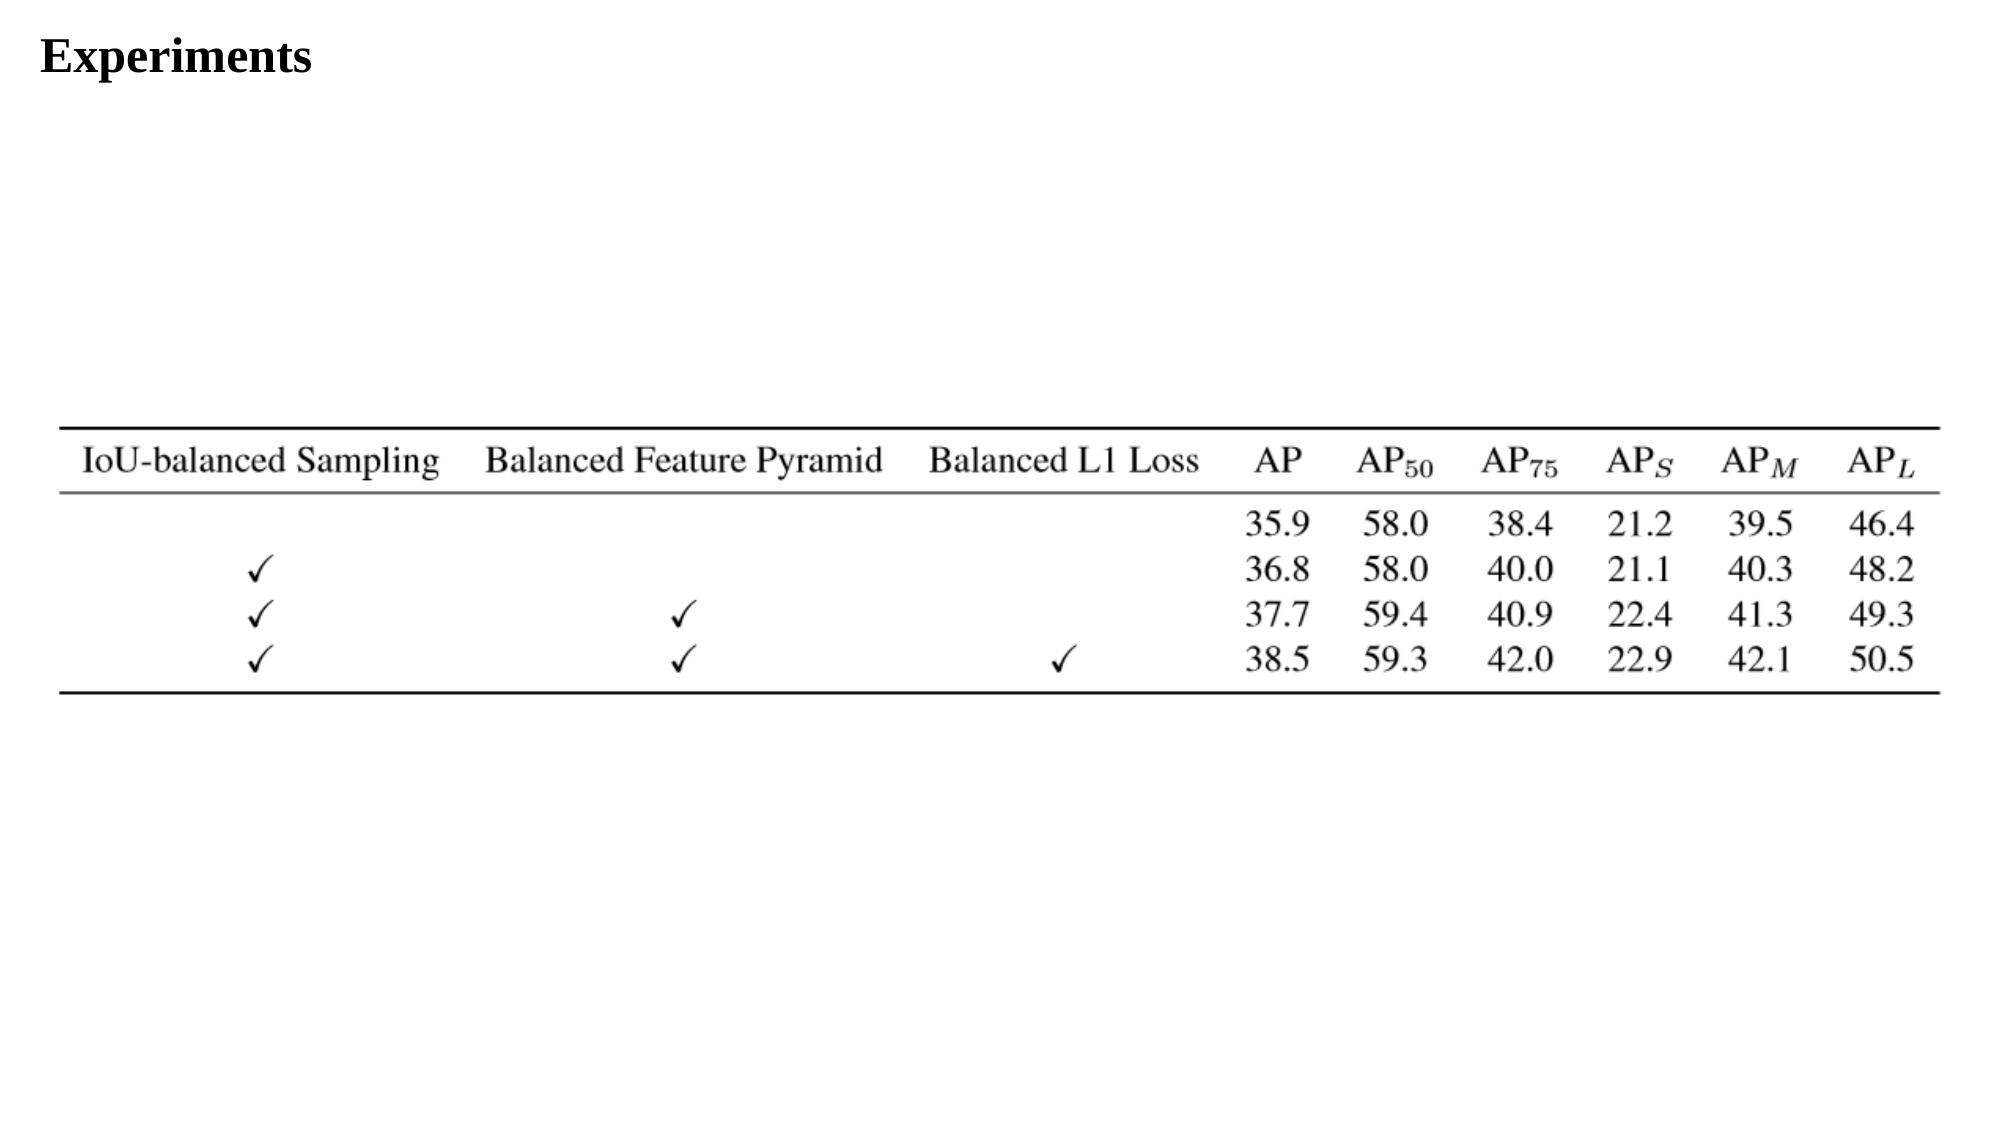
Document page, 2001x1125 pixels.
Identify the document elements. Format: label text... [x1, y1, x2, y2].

text_box Experiments [25, 15, 347, 90]
picture [39, 416, 1955, 709]
